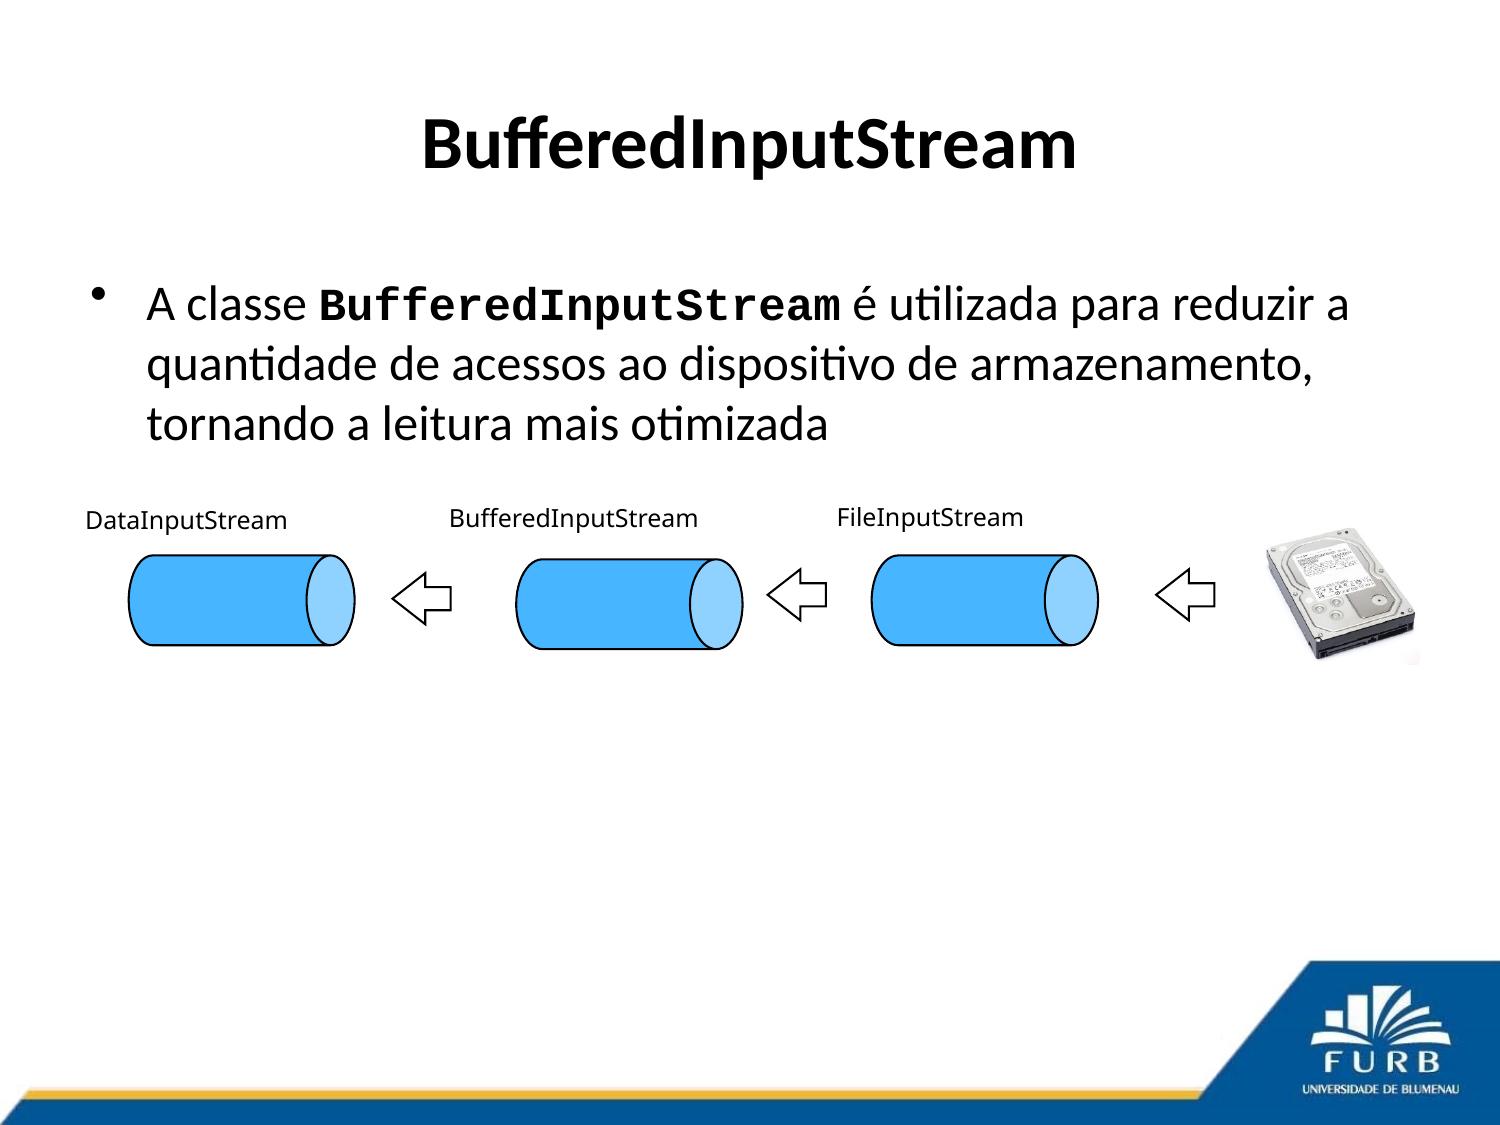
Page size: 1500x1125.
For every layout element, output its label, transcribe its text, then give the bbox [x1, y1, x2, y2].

text_box [1154, 567, 1216, 623]
list A classe BufferedInputStream é utilizada para reduzir a quantidade de acessos ao dispositivo de armazenamento, tornando a leitura mais otimizada [75, 262, 1425, 1083]
text_box FileInputStream [821, 500, 1153, 539]
text_box [871, 555, 1099, 646]
text_box [516, 559, 743, 650]
text_box BufferedInputStream [434, 501, 827, 540]
title BufferedInputStream [75, 45, 1425, 233]
text_box DataInputStream [70, 503, 416, 542]
text_box [390, 571, 452, 627]
text_box [765, 567, 827, 623]
picture [0, 0, 1500, 1125]
text_box [128, 555, 355, 646]
